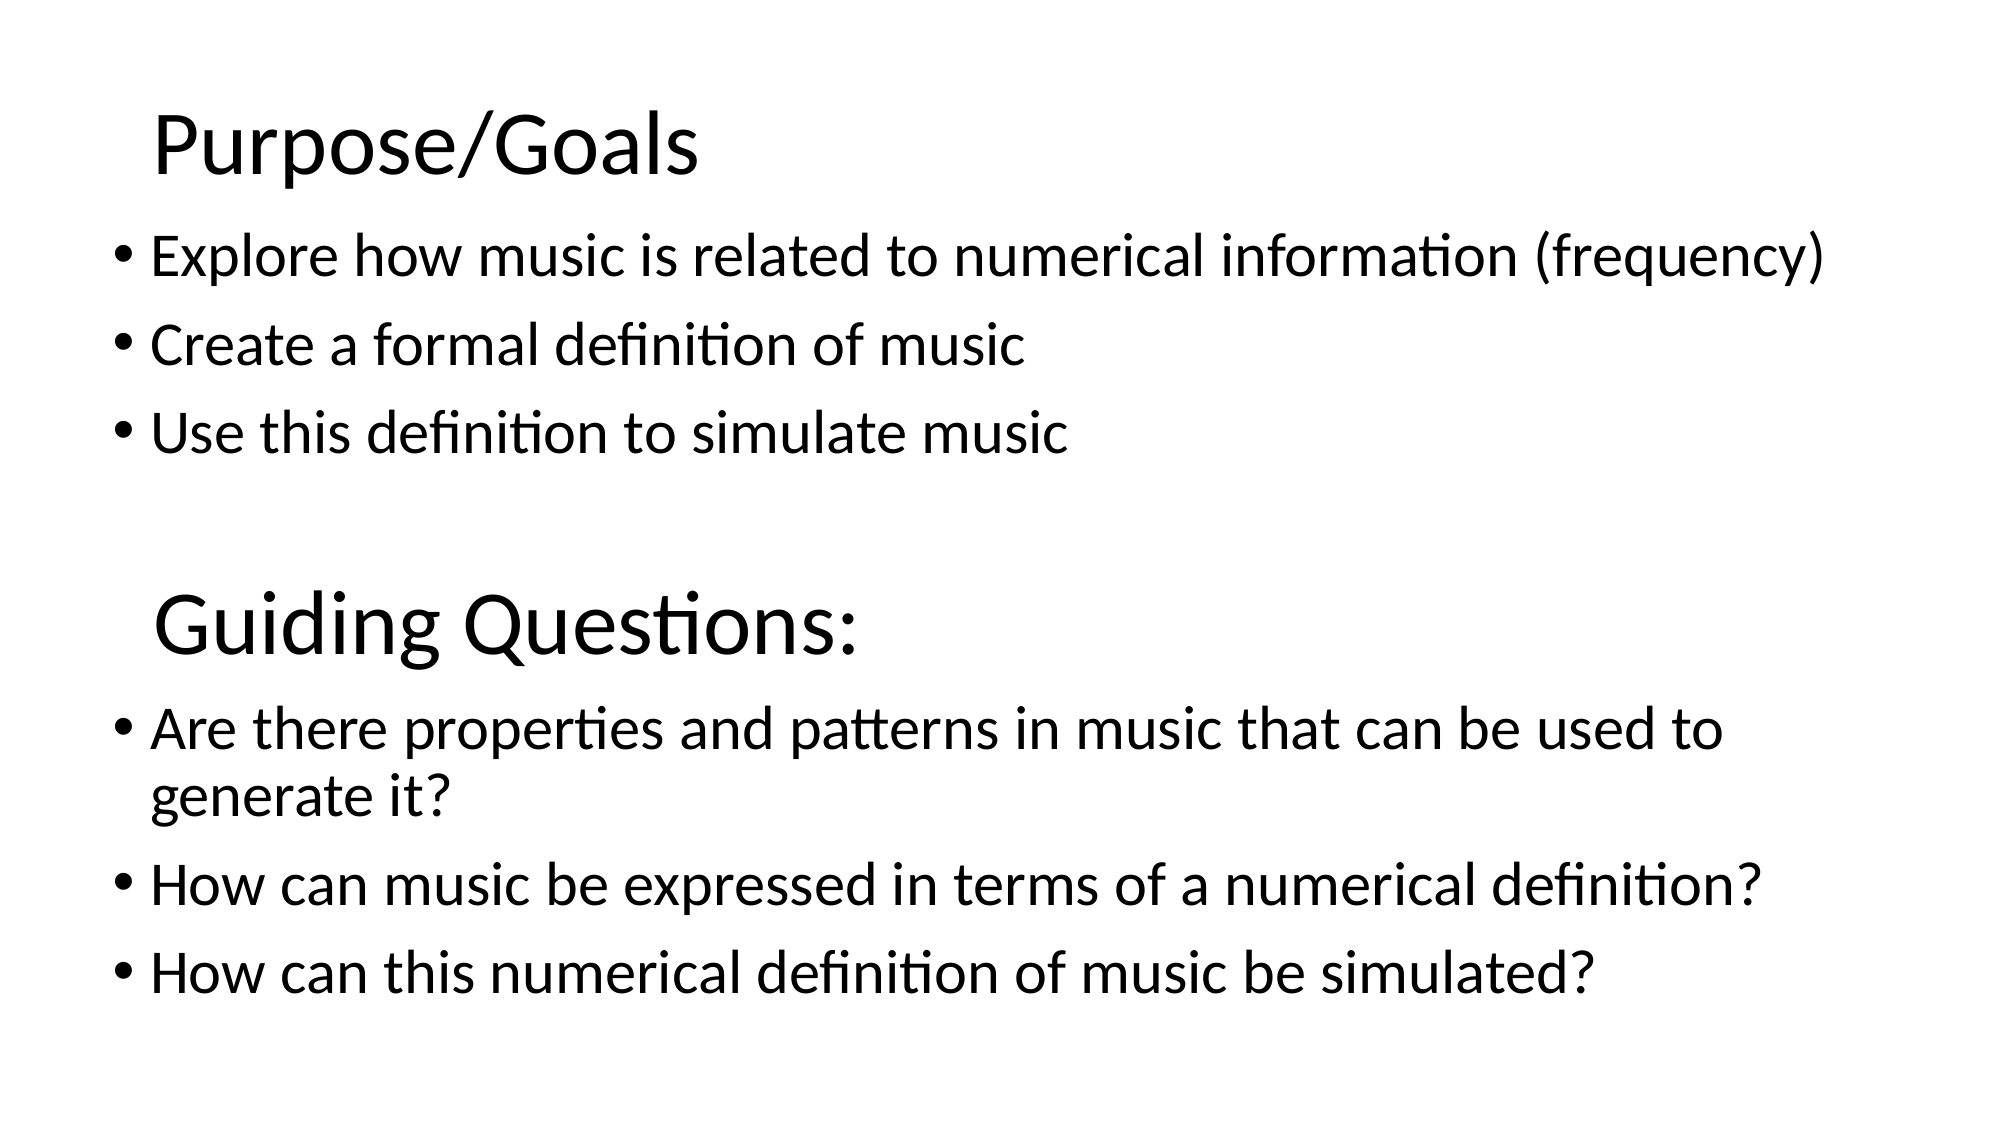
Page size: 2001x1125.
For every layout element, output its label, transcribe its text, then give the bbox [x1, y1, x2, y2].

title Purpose/Goals [137, 36, 1863, 215]
list Explore how music is related to numerical information (frequency) Create a formal definition of music Use this definition to simulate music Guiding Questions: Are there properties and patterns in music that can be used to generate it? How can music be expressed in terms of a numerical definition? How can this numerical definition of music be simulated? [97, 215, 1863, 952]
